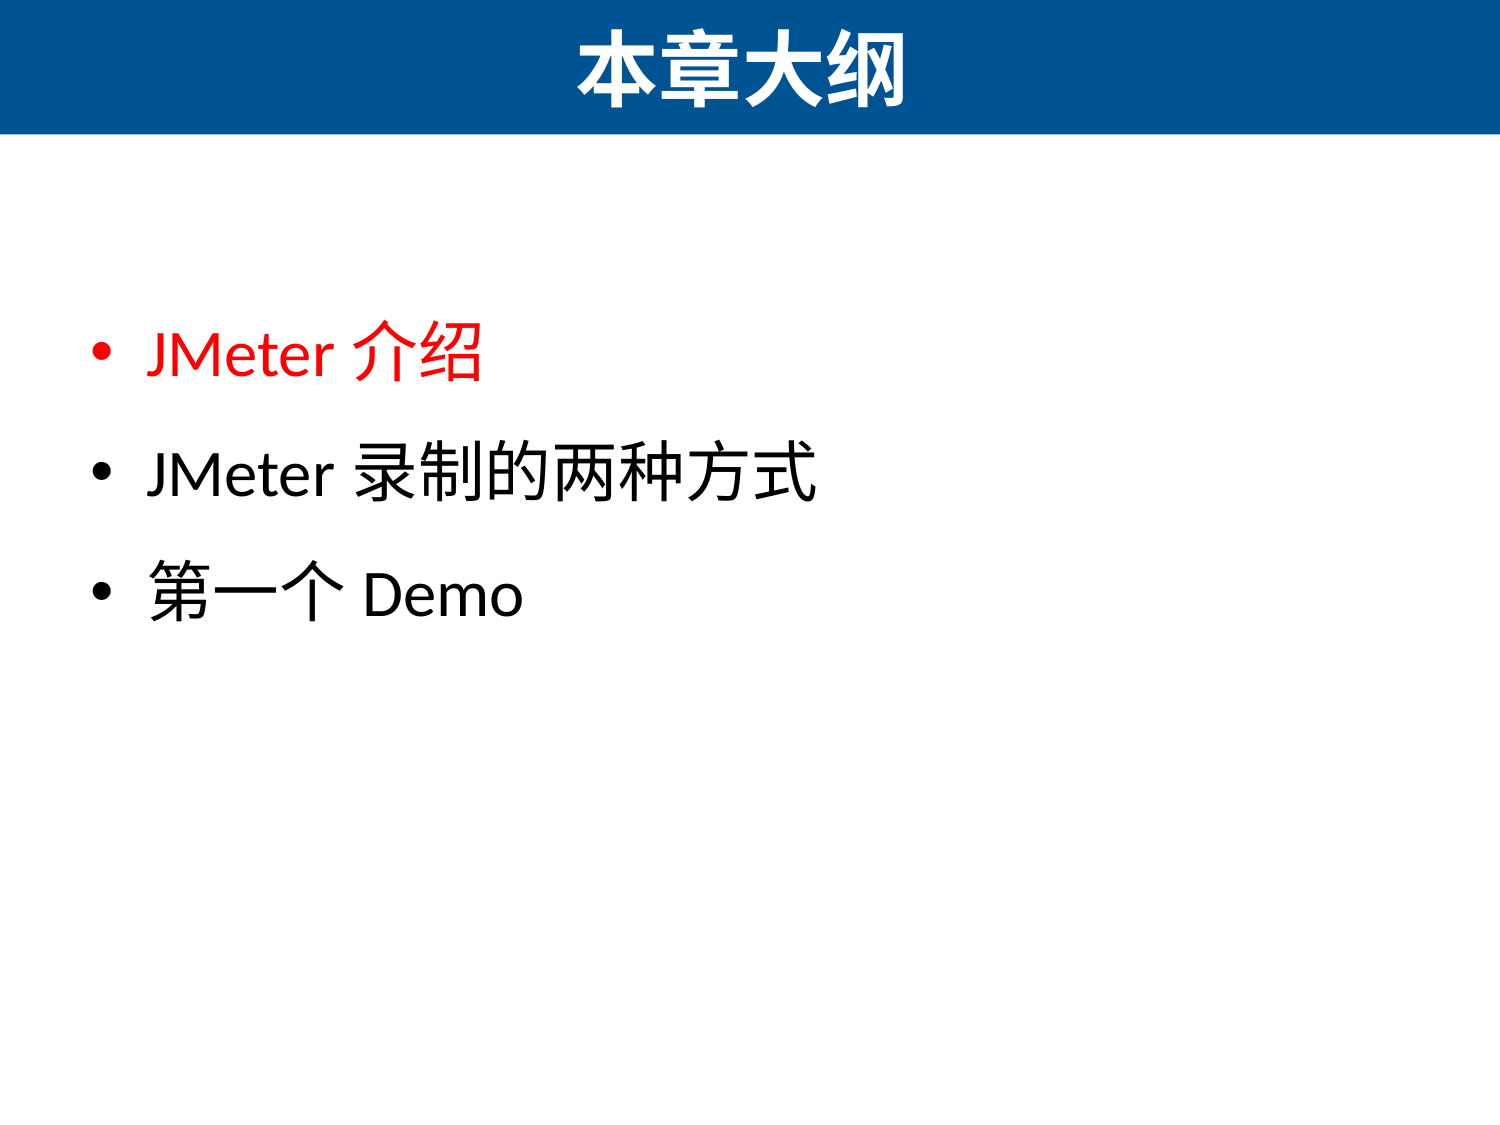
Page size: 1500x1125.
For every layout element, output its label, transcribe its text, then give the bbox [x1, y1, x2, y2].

list JMeter介绍 JMeter录制的两种方式 第一个Demo [75, 262, 1425, 1005]
title 本章大纲 [2, 0, 1483, 135]
